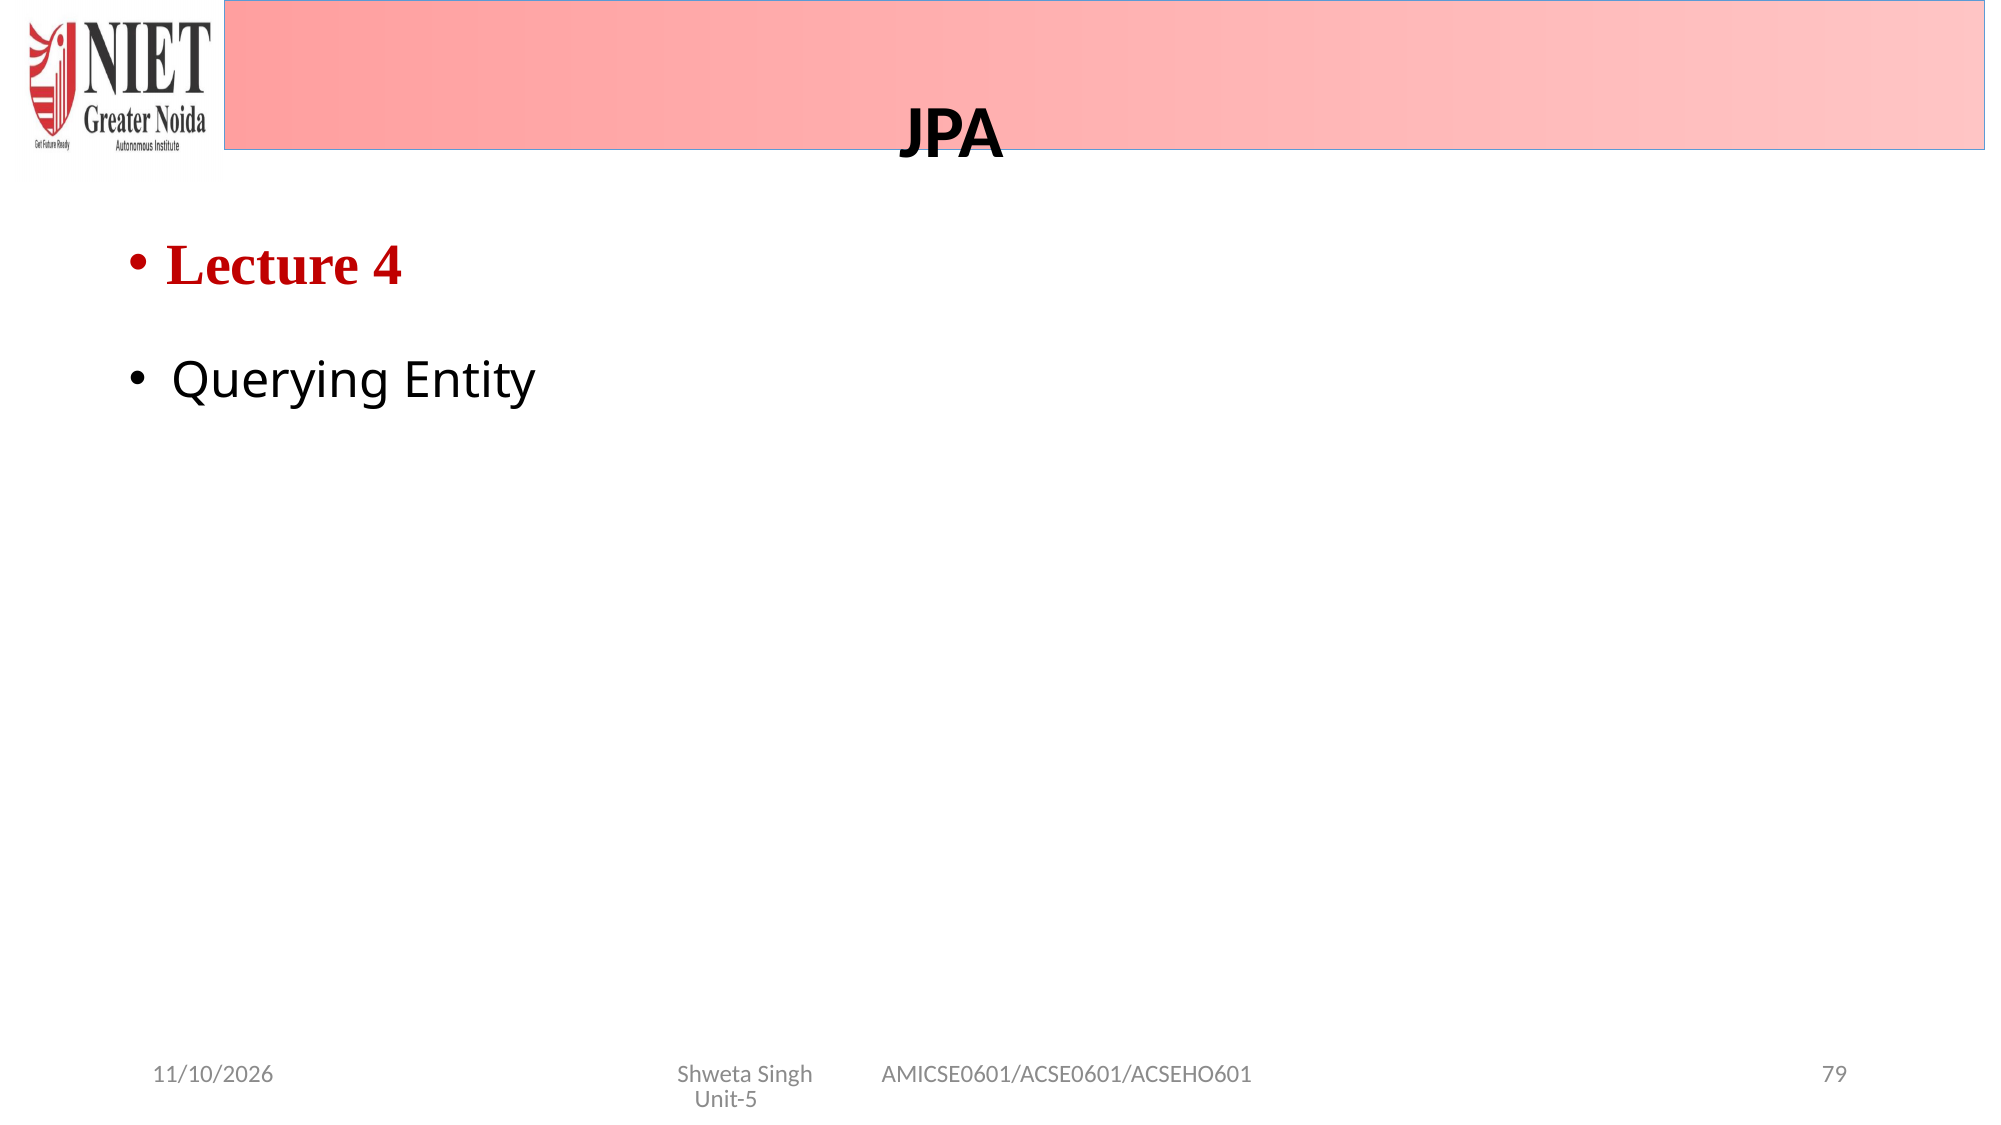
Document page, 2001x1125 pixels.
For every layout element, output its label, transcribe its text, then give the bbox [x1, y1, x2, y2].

picture [15, 0, 225, 182]
slide_number 79 [1412, 1042, 1863, 1103]
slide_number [137, 1042, 588, 1103]
text_box JPA [443, 84, 1444, 181]
text_box Lecture 4 Querying Entity [114, 170, 1927, 1041]
footer Shweta Singh AMICSE0601/ACSE0601/ACSEHO601 Unit-5 [662, 1042, 1338, 1103]
